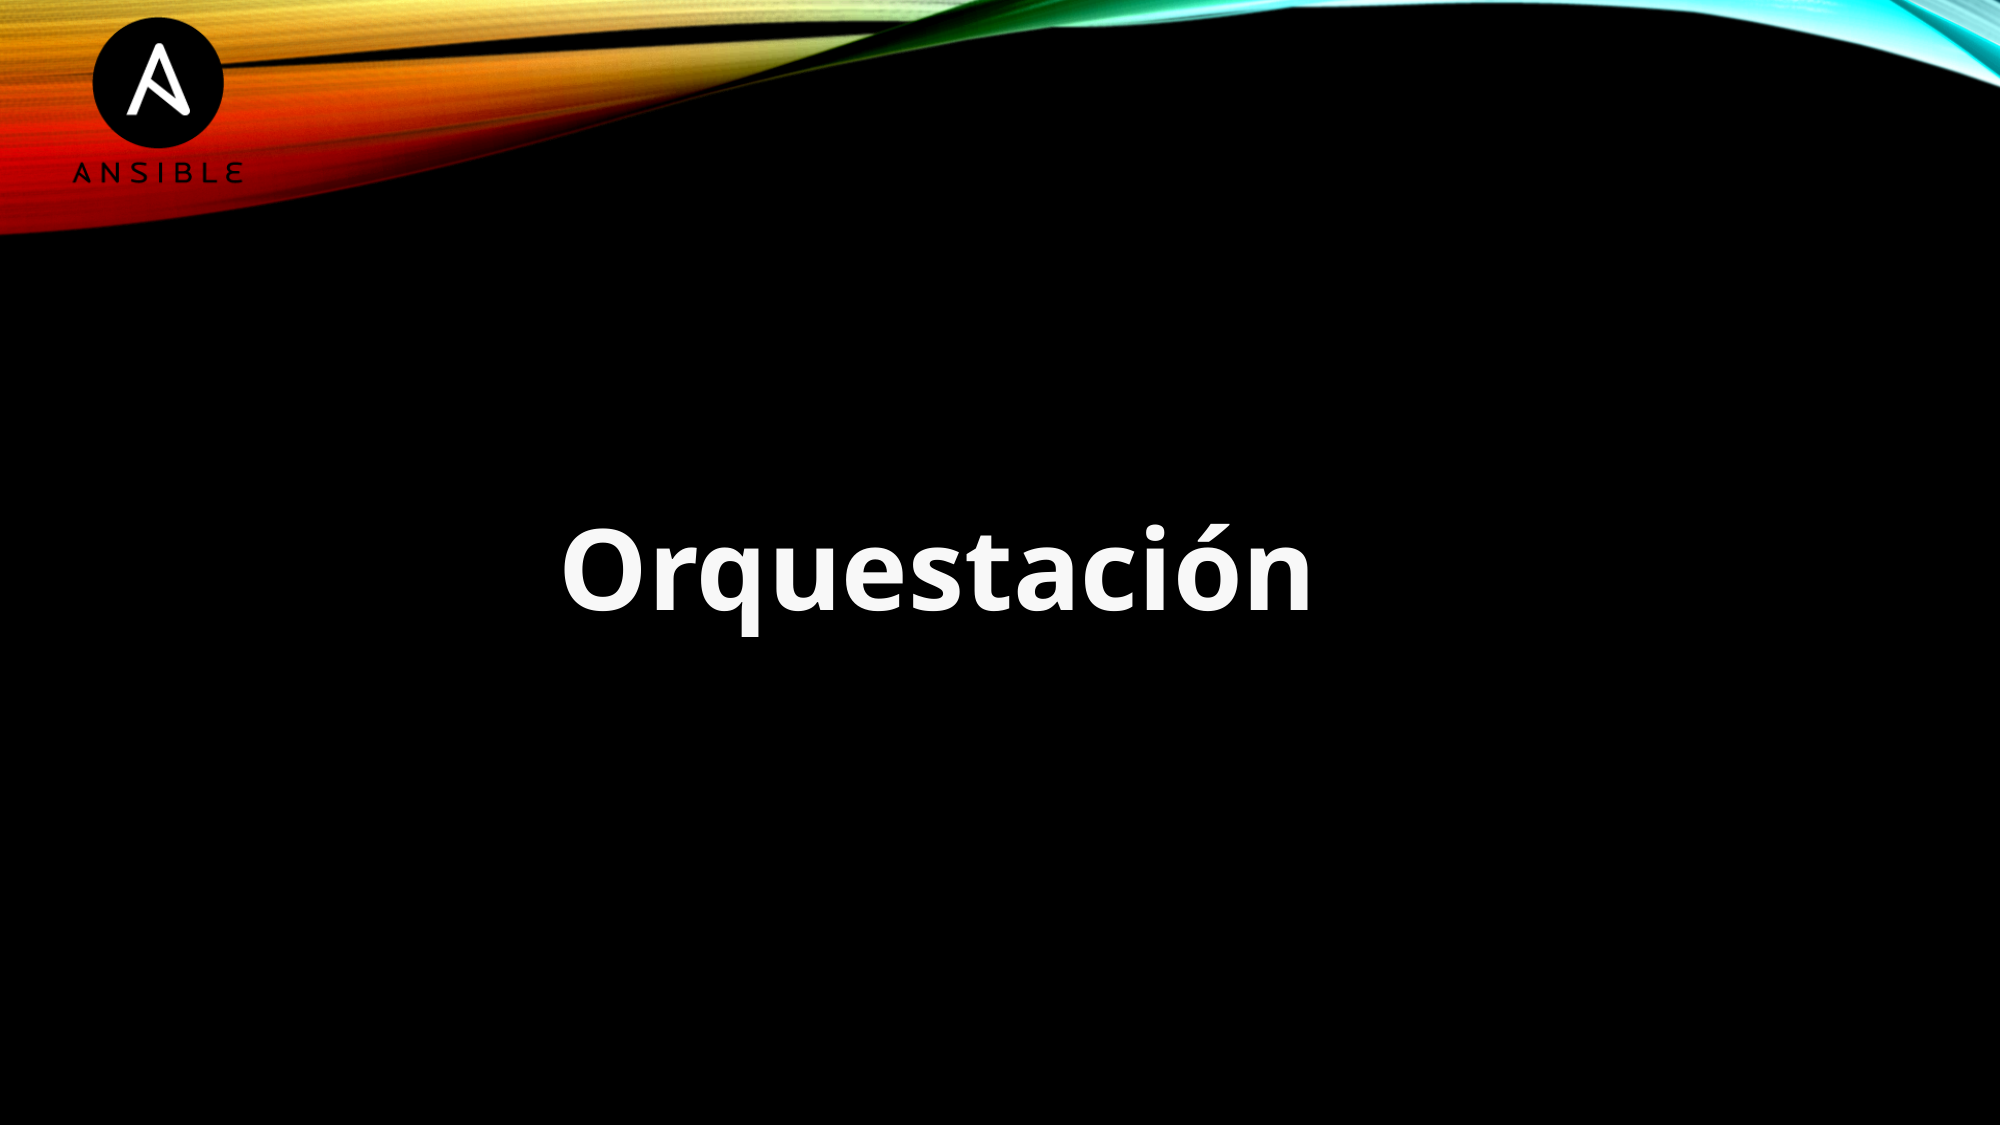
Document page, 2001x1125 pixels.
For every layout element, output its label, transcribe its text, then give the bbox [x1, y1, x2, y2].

picture [0, 0, 2000, 237]
text_box Orquestación [543, 490, 1332, 641]
